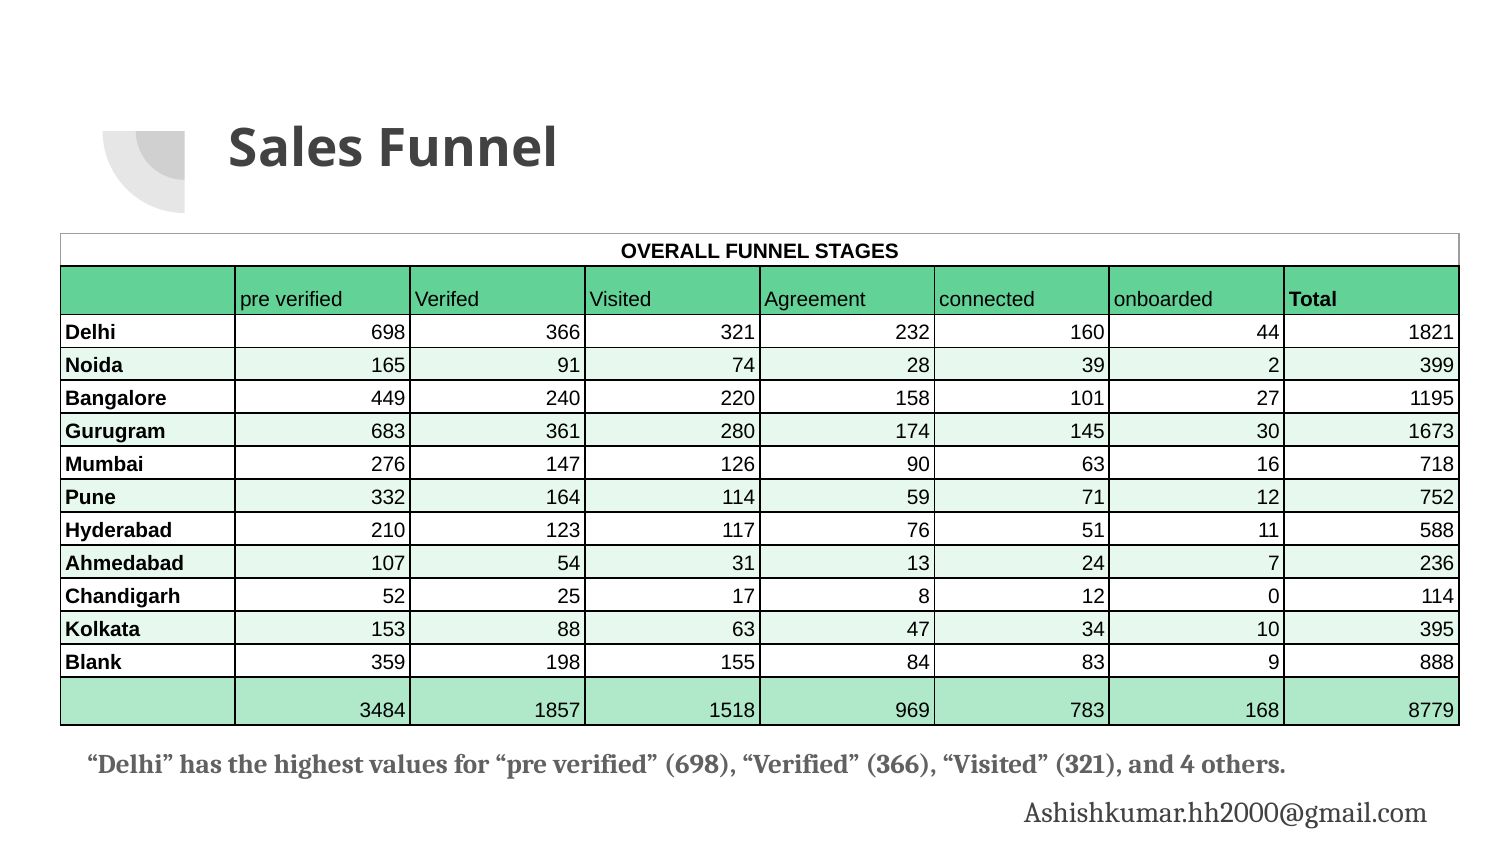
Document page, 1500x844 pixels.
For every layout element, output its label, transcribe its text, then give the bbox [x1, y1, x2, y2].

table_cell 12 [935, 579, 1108, 610]
table_cell 114 [586, 480, 759, 511]
table_cell 9 [1110, 645, 1283, 676]
table_cell 145 [935, 414, 1108, 445]
table_cell connected [935, 267, 1108, 314]
table_cell 361 [411, 414, 584, 445]
table_cell 683 [236, 414, 409, 445]
table_cell 399 [1285, 348, 1458, 379]
table_cell 3484 [236, 678, 409, 724]
table_header OVERALL FUNNEL STAGES [61, 234, 1458, 265]
table_cell Visited [586, 267, 759, 314]
table_cell 168 [1110, 678, 1283, 724]
table_cell 0 [1110, 579, 1283, 610]
table_cell 13 [761, 546, 934, 577]
table_cell onboarded [1110, 267, 1283, 314]
table_cell 698 [236, 315, 409, 347]
table_cell 588 [1285, 513, 1458, 544]
table_cell 27 [1110, 381, 1283, 412]
table_cell 164 [411, 480, 584, 511]
table_cell 63 [586, 612, 759, 643]
table_cell 12 [1110, 480, 1283, 511]
table_cell 240 [411, 381, 584, 412]
table_cell 232 [761, 315, 934, 347]
table_cell Agreement [761, 267, 934, 314]
table_cell 718 [1285, 447, 1458, 478]
title Sales Funnel [213, 98, 1368, 193]
table_cell 117 [586, 513, 759, 544]
table_cell 366 [411, 315, 584, 347]
table_cell 147 [411, 447, 584, 478]
table_cell 220 [586, 381, 759, 412]
table_cell 90 [761, 447, 934, 478]
table_cell Hyderabad [61, 513, 234, 544]
table_cell 34 [935, 612, 1108, 643]
table_cell 8779 [1285, 678, 1458, 724]
table_cell 280 [586, 414, 759, 445]
table_cell Verifed [411, 267, 584, 314]
table_cell Gurugram [61, 414, 234, 445]
table_cell 276 [236, 447, 409, 478]
table_cell 107 [236, 546, 409, 577]
table_cell 332 [236, 480, 409, 511]
table_cell 51 [935, 513, 1108, 544]
table_cell 54 [411, 546, 584, 577]
table_cell Chandigarh [61, 579, 234, 610]
table_cell 30 [1110, 414, 1283, 445]
table_cell 59 [761, 480, 934, 511]
table_cell 153 [236, 612, 409, 643]
table_cell 165 [236, 348, 409, 379]
table_cell 1195 [1285, 381, 1458, 412]
table_cell 74 [586, 348, 759, 379]
table_cell Ahmedabad [61, 546, 234, 577]
table_cell 752 [1285, 480, 1458, 511]
table_cell 155 [586, 645, 759, 676]
table_cell 198 [411, 645, 584, 676]
table_cell 52 [236, 579, 409, 610]
table_cell 91 [411, 348, 584, 379]
table_cell 2 [1110, 348, 1283, 379]
table_cell [61, 678, 234, 724]
table_cell pre verified [236, 267, 409, 314]
table_cell 88 [411, 612, 584, 643]
table_cell 44 [1110, 315, 1283, 347]
table_cell 17 [586, 579, 759, 610]
table_cell 236 [1285, 546, 1458, 577]
table_cell 47 [761, 612, 934, 643]
table_cell [61, 267, 234, 314]
table_cell 158 [761, 381, 934, 412]
table_cell 101 [935, 381, 1108, 412]
table_cell Noida [61, 348, 234, 379]
table_cell 174 [761, 414, 934, 445]
table_cell Blank [61, 645, 234, 676]
table_cell 63 [935, 447, 1108, 478]
table_cell Delhi [61, 315, 234, 347]
table_cell 1857 [411, 678, 584, 724]
table_cell Kolkata [61, 612, 234, 643]
table_cell Total [1285, 267, 1458, 314]
table_cell 359 [236, 645, 409, 676]
table_cell 126 [586, 447, 759, 478]
table_cell 123 [411, 513, 584, 544]
table_cell 39 [935, 348, 1108, 379]
table_cell 1821 [1285, 315, 1458, 347]
table_cell 7 [1110, 546, 1283, 577]
table_cell 31 [586, 546, 759, 577]
table_cell 71 [935, 480, 1108, 511]
table_cell 1673 [1285, 414, 1458, 445]
table_cell 888 [1285, 645, 1458, 676]
table_cell Mumbai [61, 447, 234, 478]
text_box Ashishkumar.hh2000@gmail.com [1008, 778, 1495, 843]
table_cell Pune [61, 480, 234, 511]
table_cell 10 [1110, 612, 1283, 643]
table_cell 969 [761, 678, 934, 724]
table_cell 25 [411, 579, 584, 610]
table_cell 783 [935, 678, 1108, 724]
table_cell 160 [935, 315, 1108, 347]
table_cell 83 [935, 645, 1108, 676]
table_cell 84 [761, 645, 934, 676]
text_box “Delhi” has the highest values for “pre verified” (698), “Verified” (366), “Visited” (321), and 4 others. [72, 731, 1378, 795]
table_cell 11 [1110, 513, 1283, 544]
table_cell 24 [935, 546, 1108, 577]
table_cell 8 [761, 579, 934, 610]
table_cell 16 [1110, 447, 1283, 478]
table_cell 210 [236, 513, 409, 544]
table_cell 28 [761, 348, 934, 379]
table_cell 321 [586, 315, 759, 347]
table_cell 114 [1285, 579, 1458, 610]
table_cell 76 [761, 513, 934, 544]
table_cell 395 [1285, 612, 1458, 643]
table_cell 449 [236, 381, 409, 412]
table_cell 1518 [586, 678, 759, 724]
table_cell Bangalore [61, 381, 234, 412]
